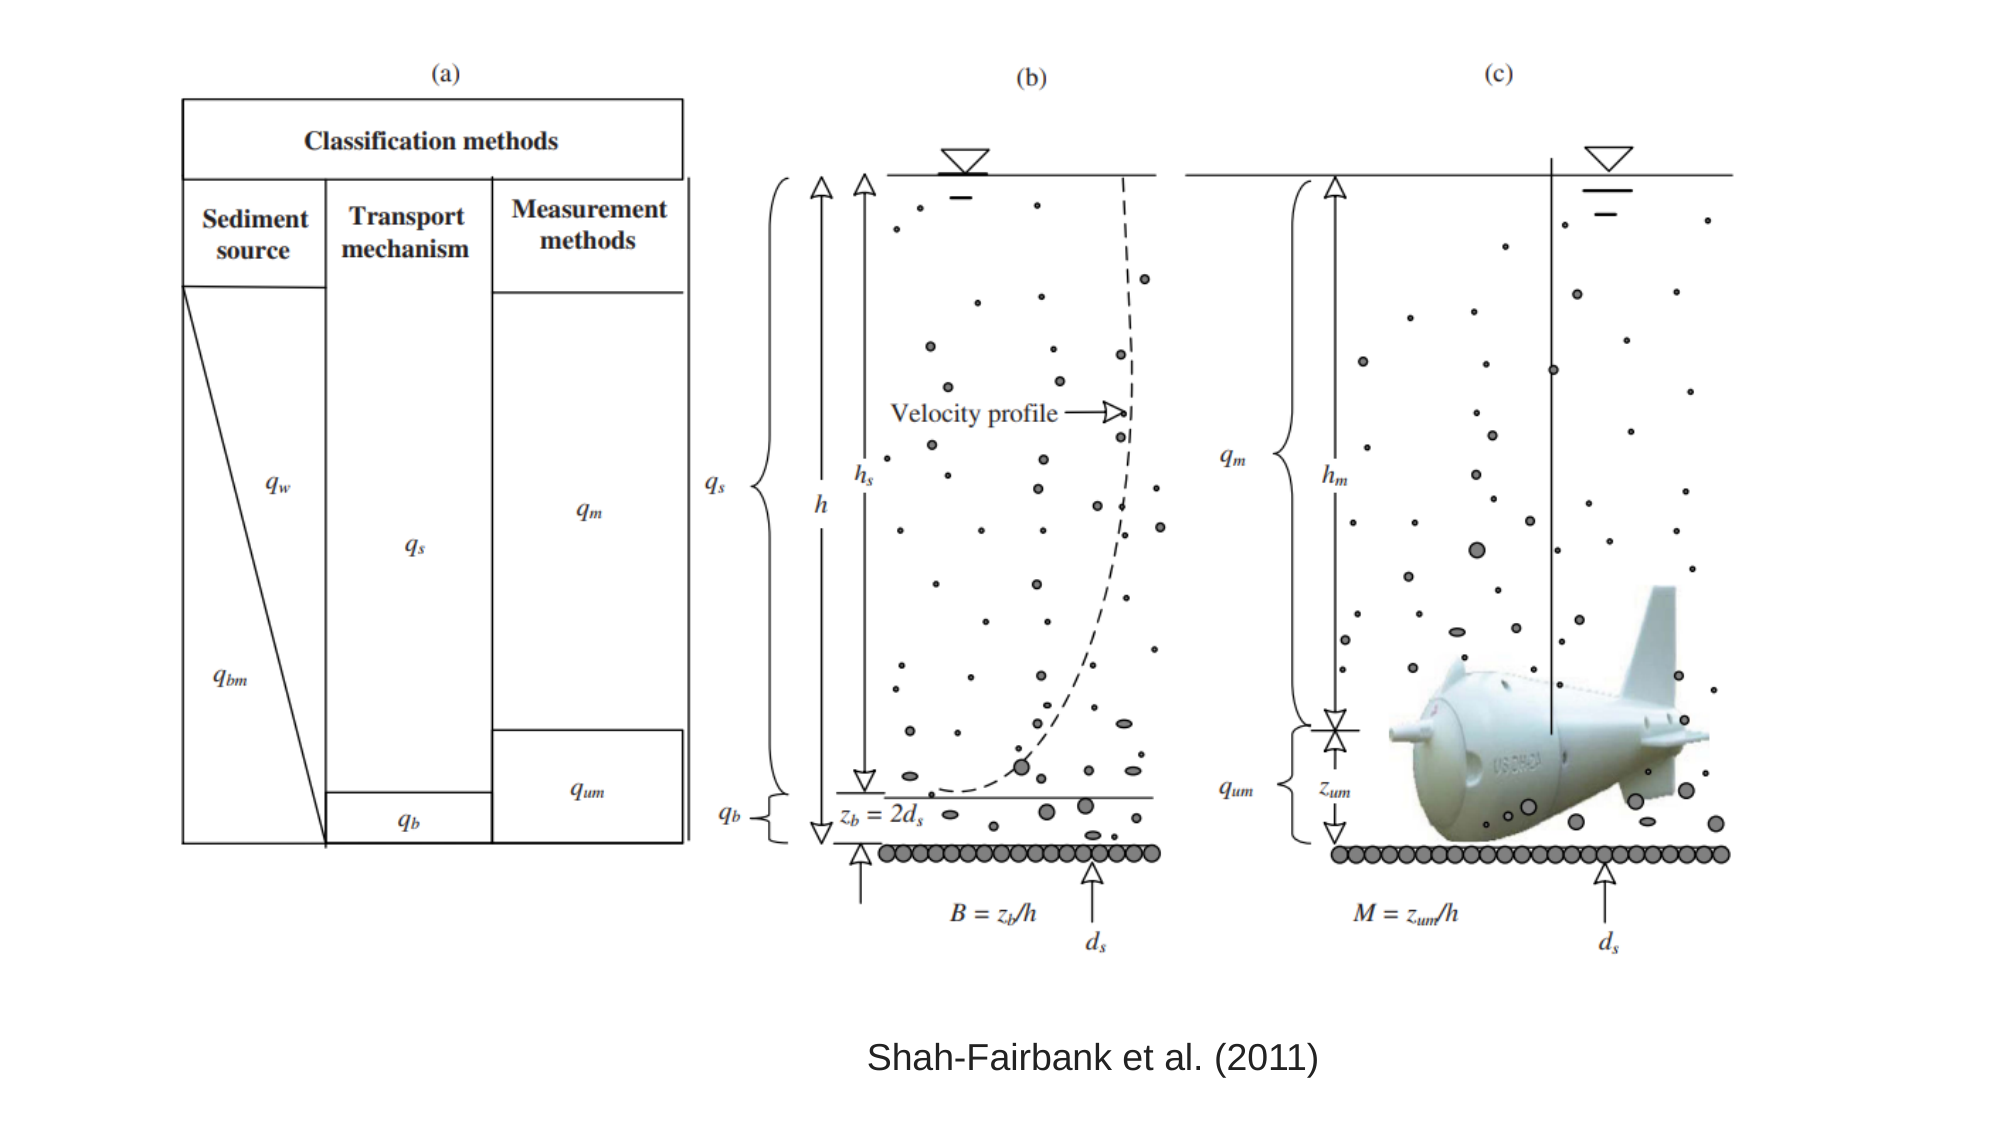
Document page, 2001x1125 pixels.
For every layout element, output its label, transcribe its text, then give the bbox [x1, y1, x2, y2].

picture [105, 39, 1772, 988]
text_box Shah-Fairbank et al. (2011) [852, 1025, 1853, 1085]
